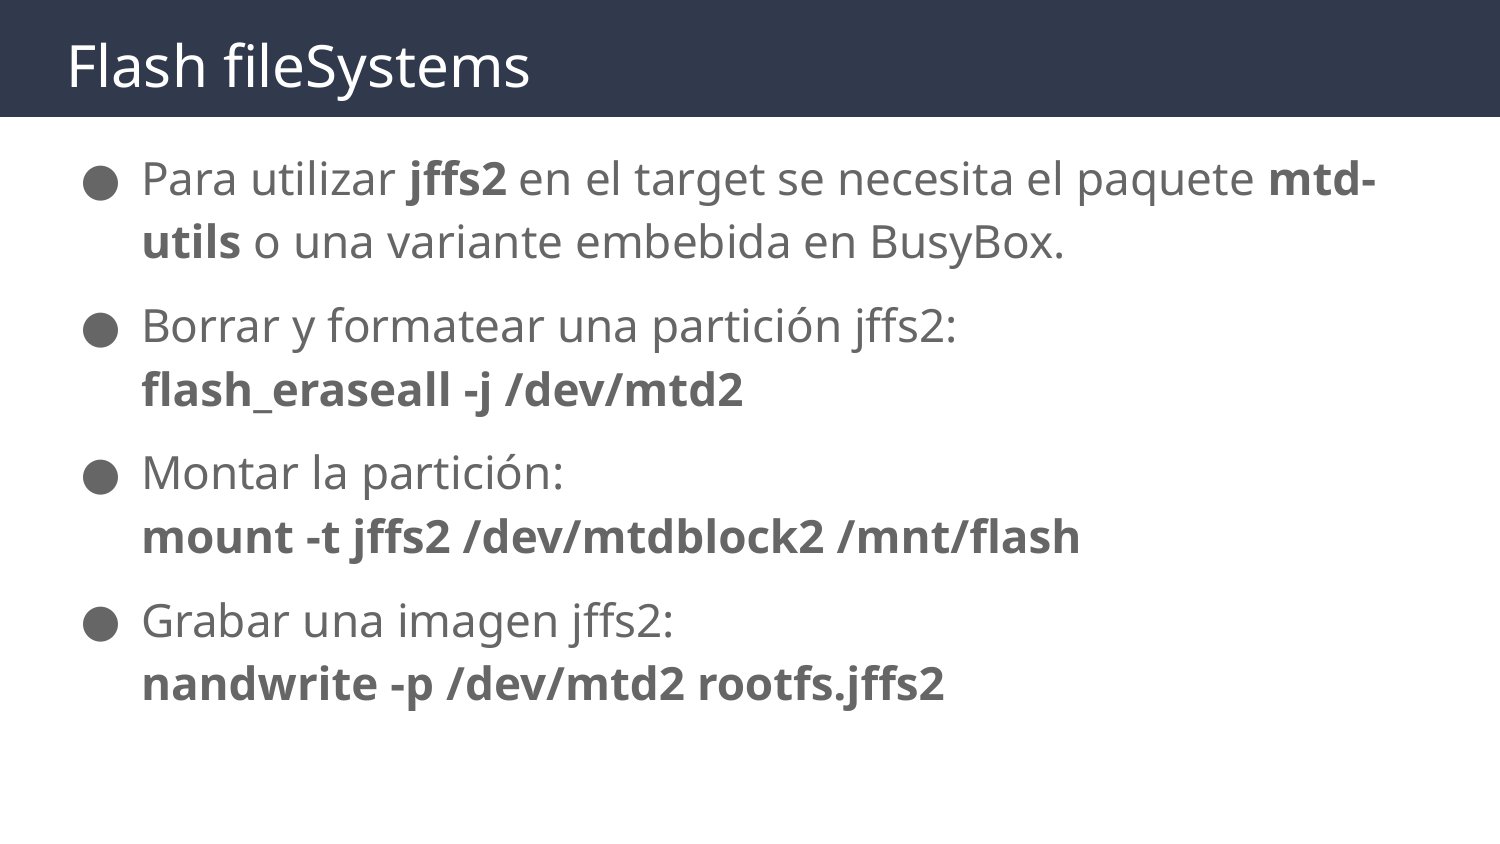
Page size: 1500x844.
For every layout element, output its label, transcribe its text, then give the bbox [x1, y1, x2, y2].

list Para utilizar jffs2 en el target se necesita el paquete mtd-utils o una variante embebida en BusyBox. Borrar y formatear una partición jffs2: flash_eraseall -j /dev/mtd2 Montar la partición: mount -t jffs2 /dev/mtdblock2 /mnt/flash Grabar una imagen jffs2: nandwrite -p /dev/mtd2 rootfs.jffs2 [51, 126, 1430, 817]
title Flash fileSystems [51, 14, 1449, 117]
